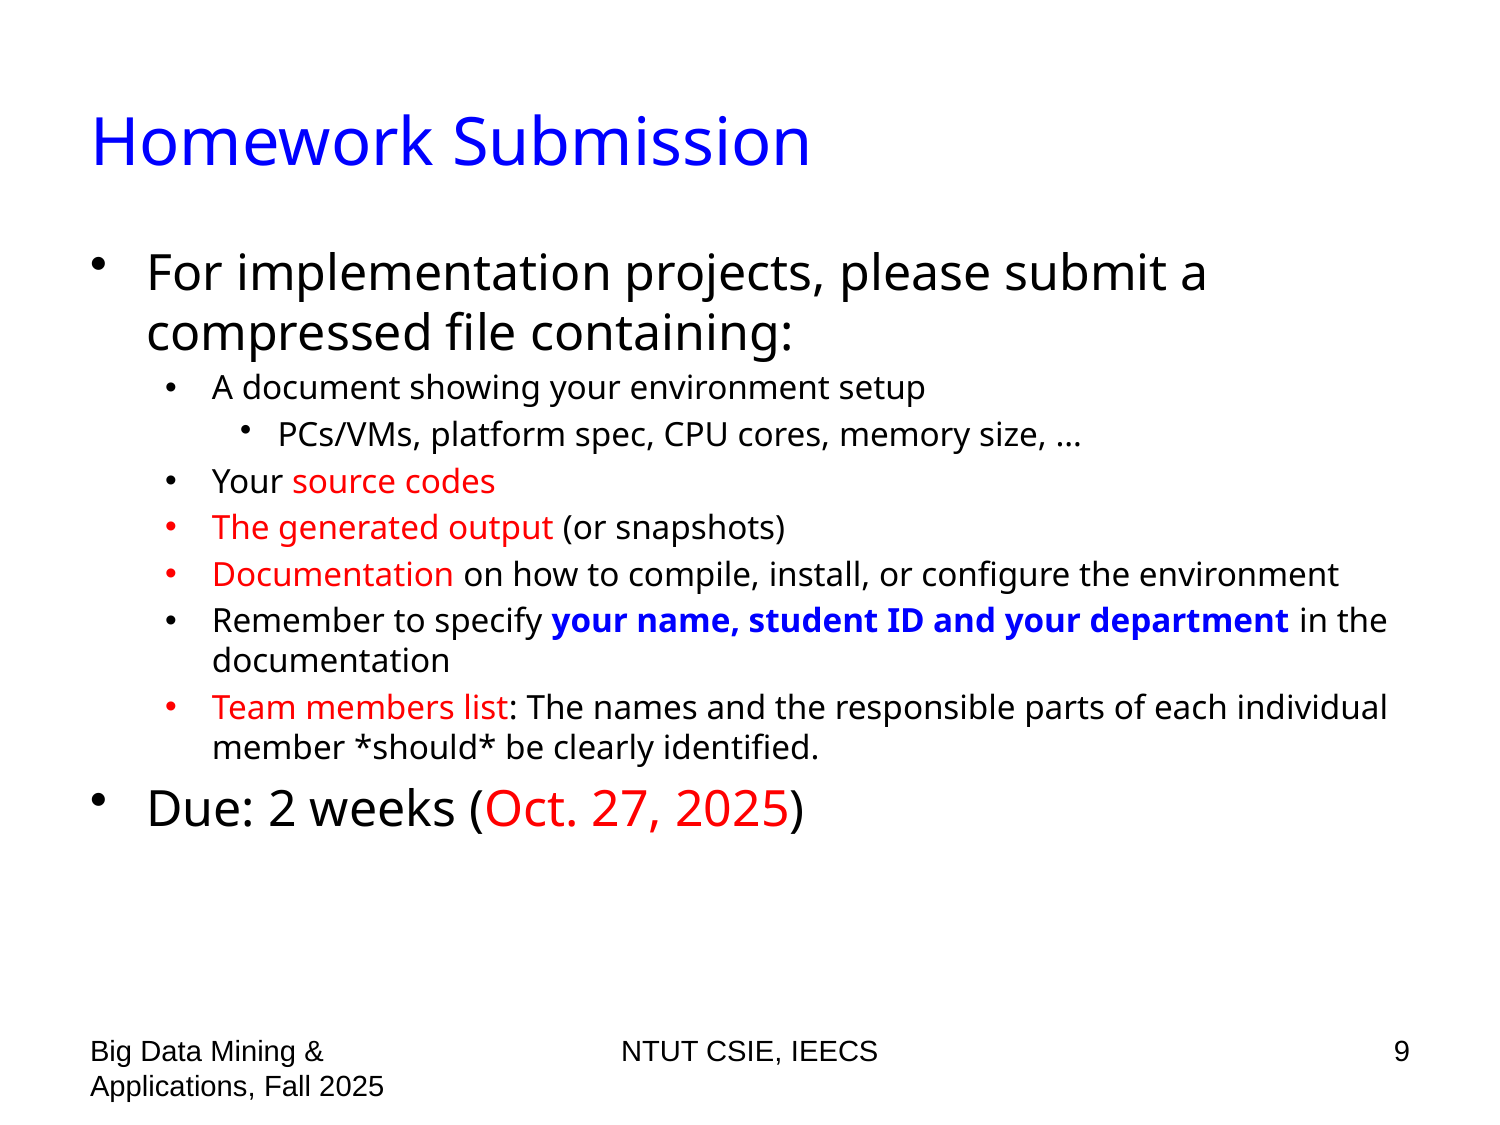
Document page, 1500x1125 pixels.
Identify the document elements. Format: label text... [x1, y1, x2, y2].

slide_number Big Data Mining & Applications, Fall 2025 [75, 1024, 425, 1103]
footer NTUT CSIE, IEECS [512, 1024, 988, 1103]
title Homework Submission [75, 45, 1425, 232]
list For implementation projects, please submit a compressed file containing: A document showing your environment setup PCs/VMs, platform spec, CPU cores, memory size, … Your source codes The generated output (or snapshots) Documentation on how to compile, install, or configure the environment Remember to specify your name, student ID and your department in the documentation Team members list: The names and the responsible parts of each individual member *should* be clearly identified. Due: 2 weeks (Oct. 27, 2025) [75, 232, 1425, 1013]
slide_number 9 [1074, 1024, 1425, 1103]
